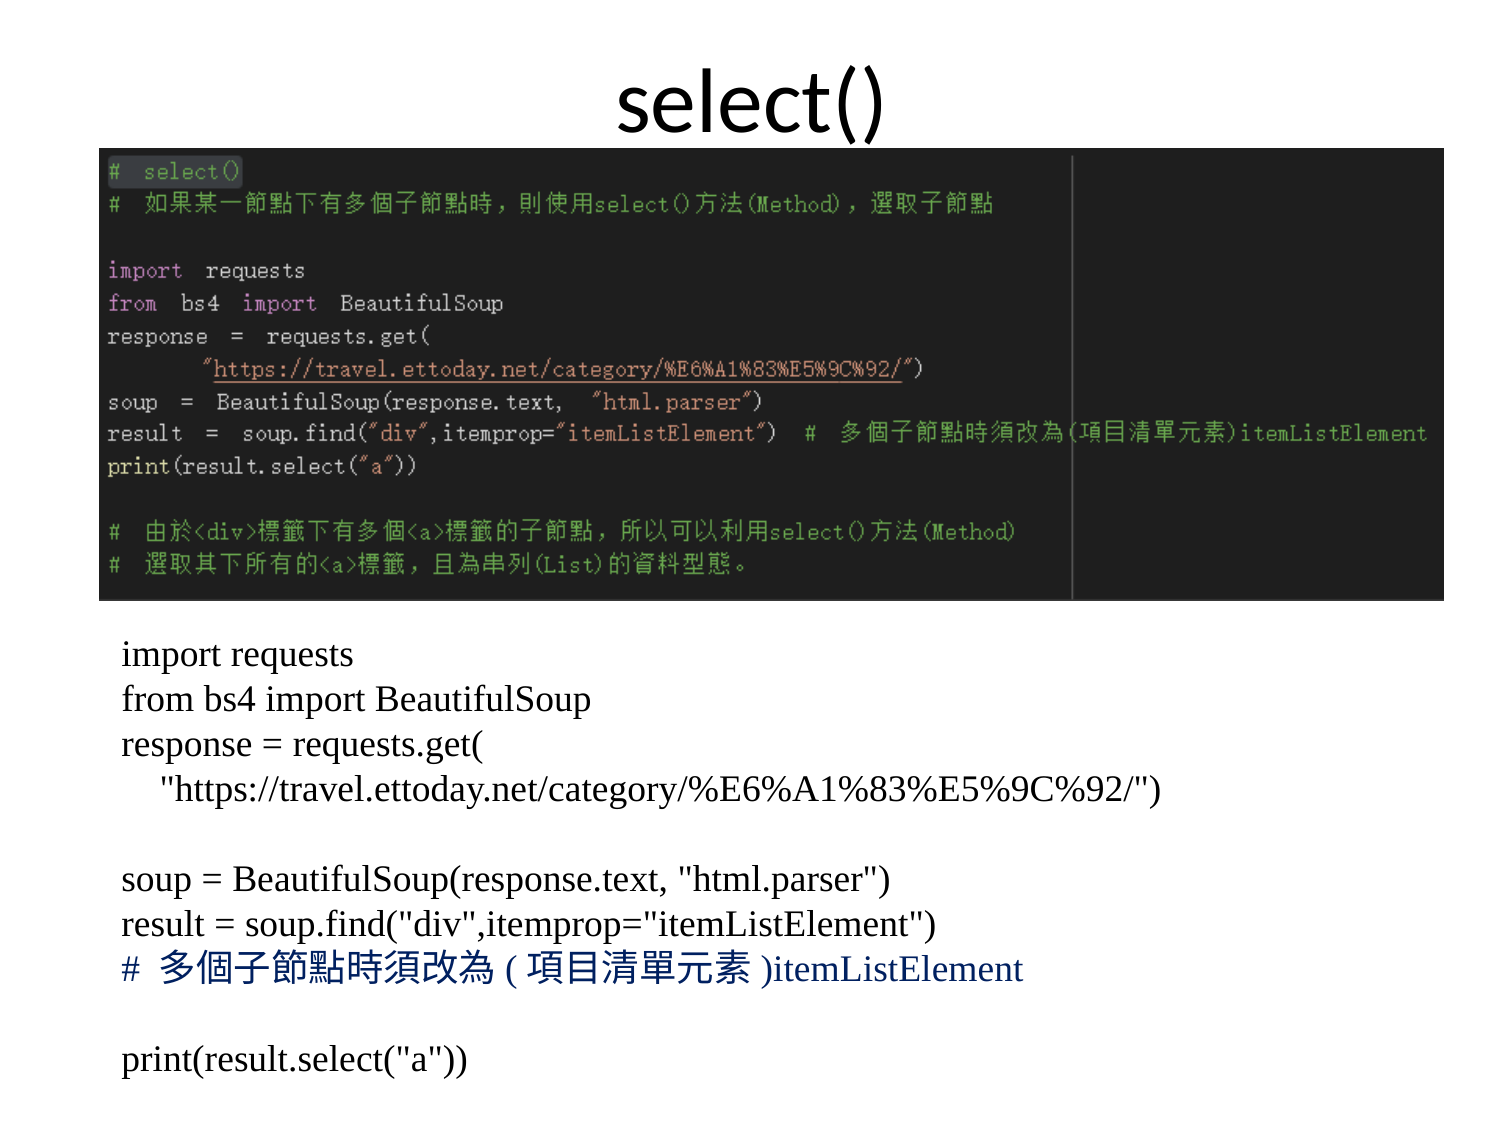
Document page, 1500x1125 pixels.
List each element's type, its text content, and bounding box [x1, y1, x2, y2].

title select() [76, 2, 1427, 191]
text_box import requests from bs4 import BeautifulSoup response = requests.get( "https://travel.ettoday.net/category/%E6%A1%83%E5%9C%92/") soup = BeautifulSoup(response.text, "html.parser") result = soup.find("div",itemprop="itemListElement") # 多個子節點時須改為(項目清單元素)itemListElement print(result.select("a")) [106, 621, 1407, 1087]
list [99, 148, 1445, 601]
